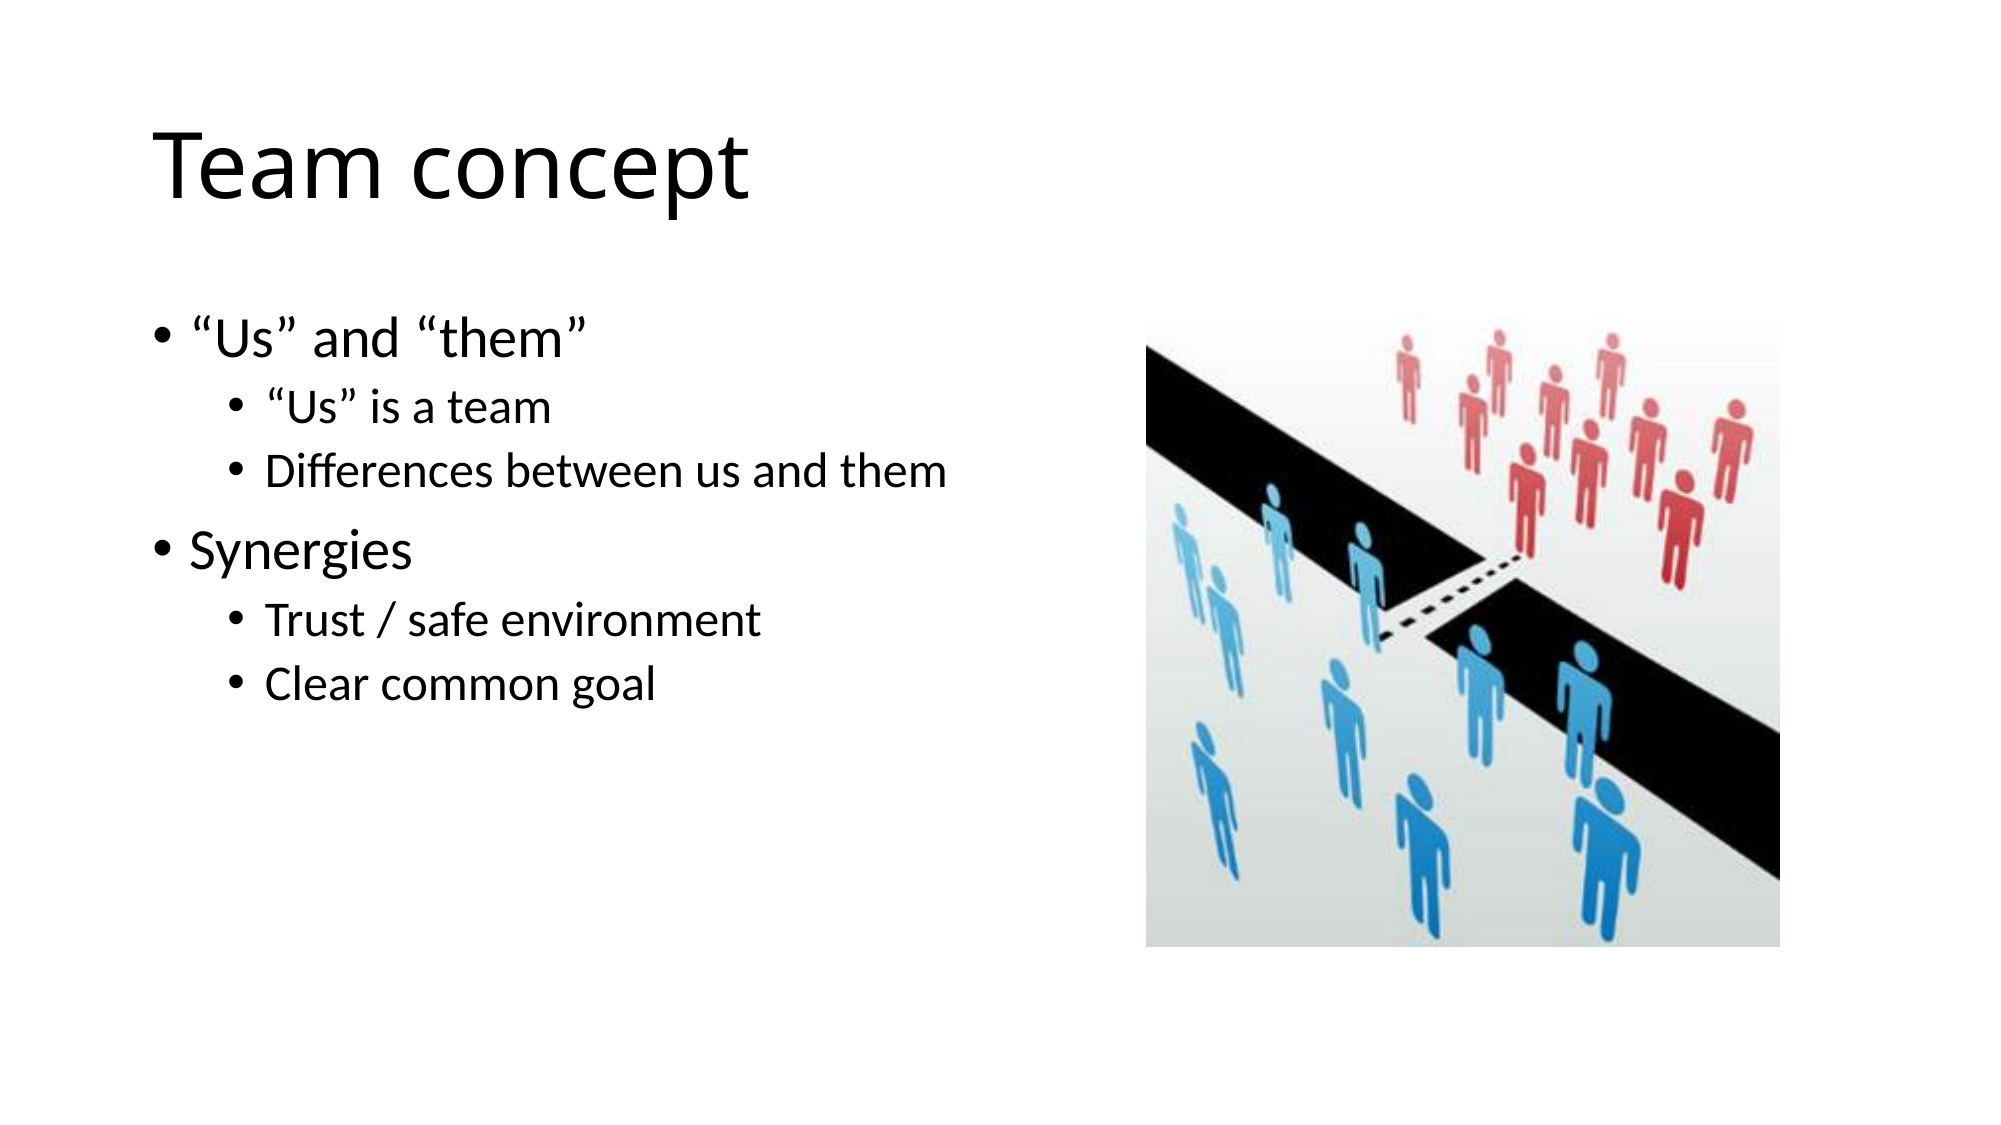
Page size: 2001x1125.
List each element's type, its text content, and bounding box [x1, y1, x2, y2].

list “Us” and “them” “Us” is a team Differences between us and them Synergies Trust / safe environment Clear common goal [137, 299, 988, 1014]
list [1146, 314, 1780, 947]
title Team concept [137, 59, 1863, 278]
